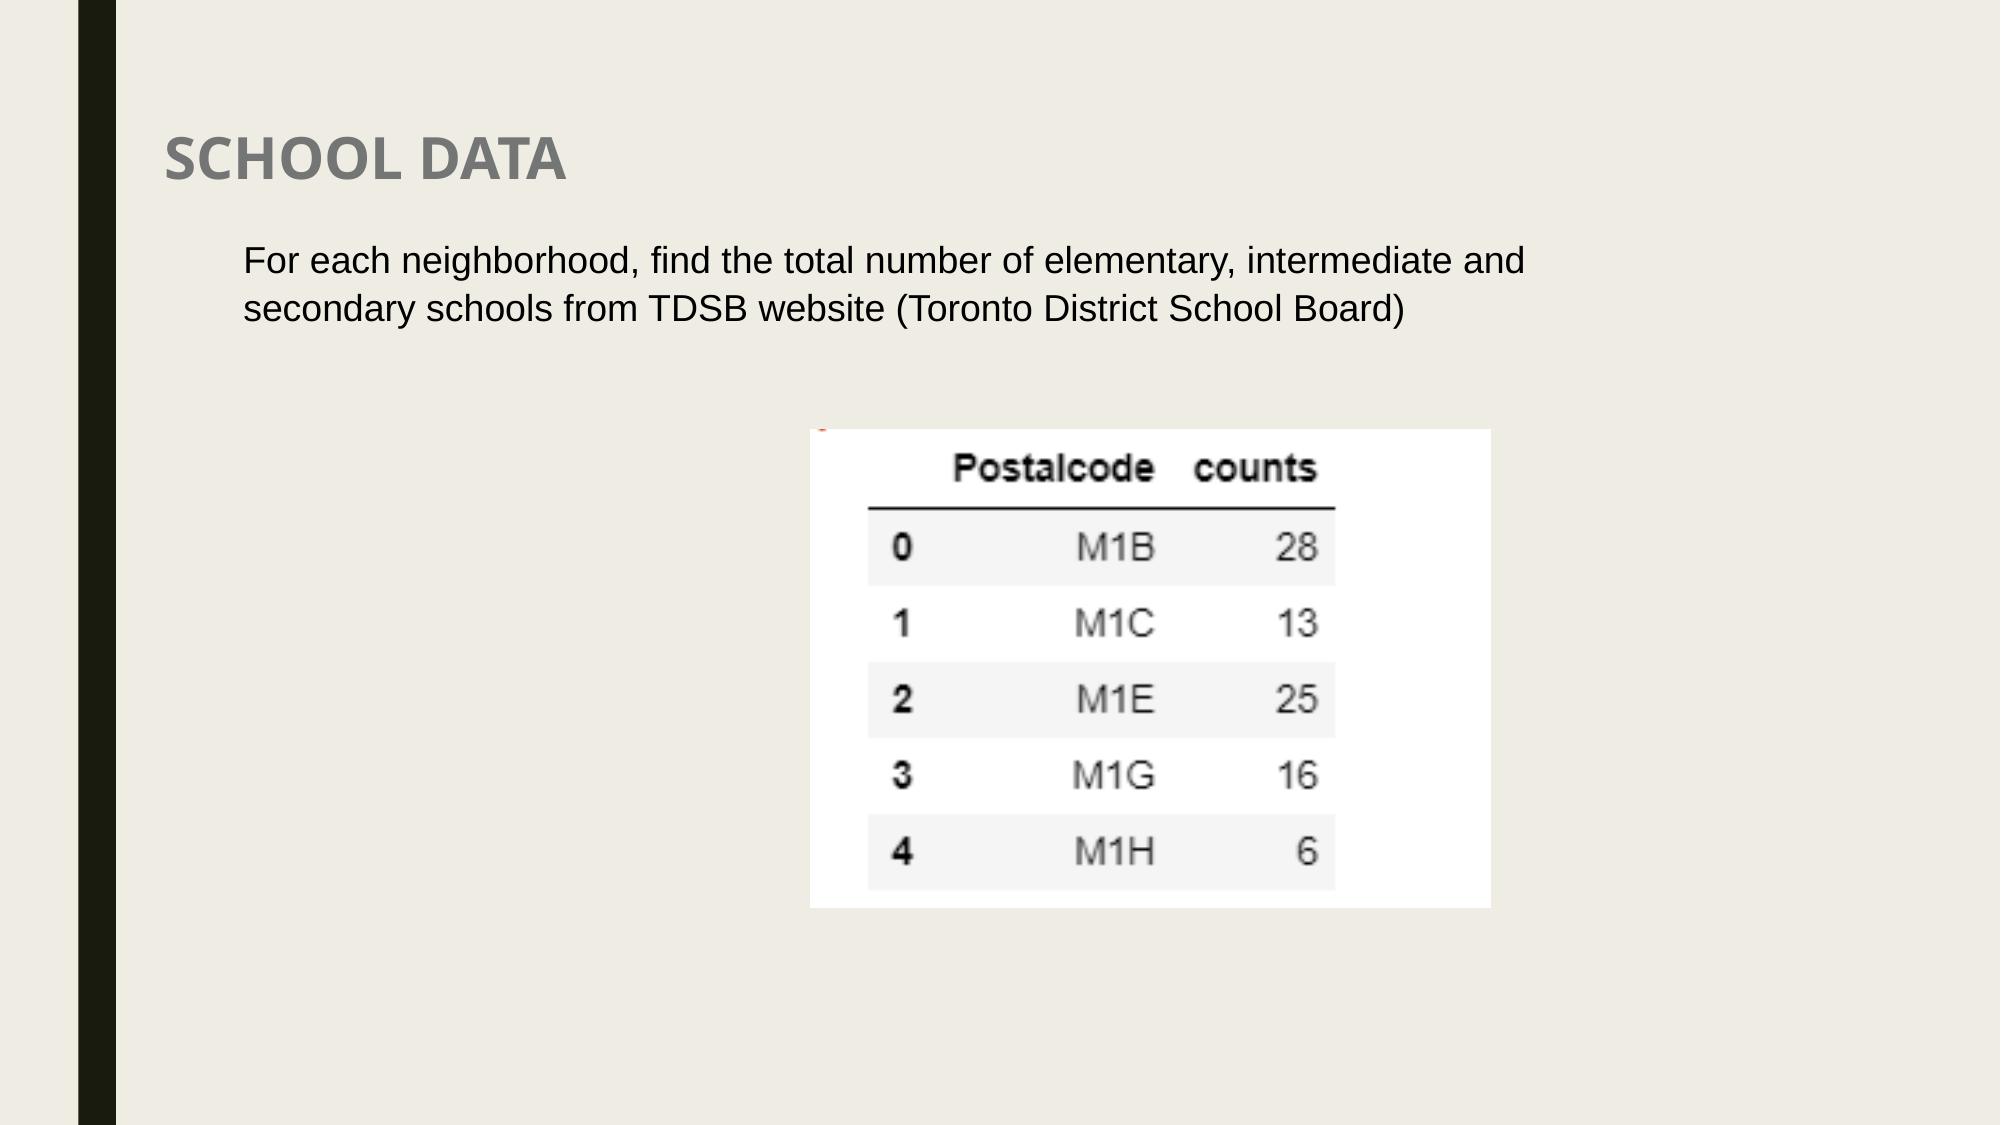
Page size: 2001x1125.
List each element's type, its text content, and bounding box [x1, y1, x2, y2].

text_box SCHOOL DATA [149, 113, 582, 199]
text_box For each neighborhood, find the total number of elementary, intermediate and secondary schools from TDSB website (Toronto District School Board) [228, 225, 1584, 337]
picture [810, 429, 1491, 908]
